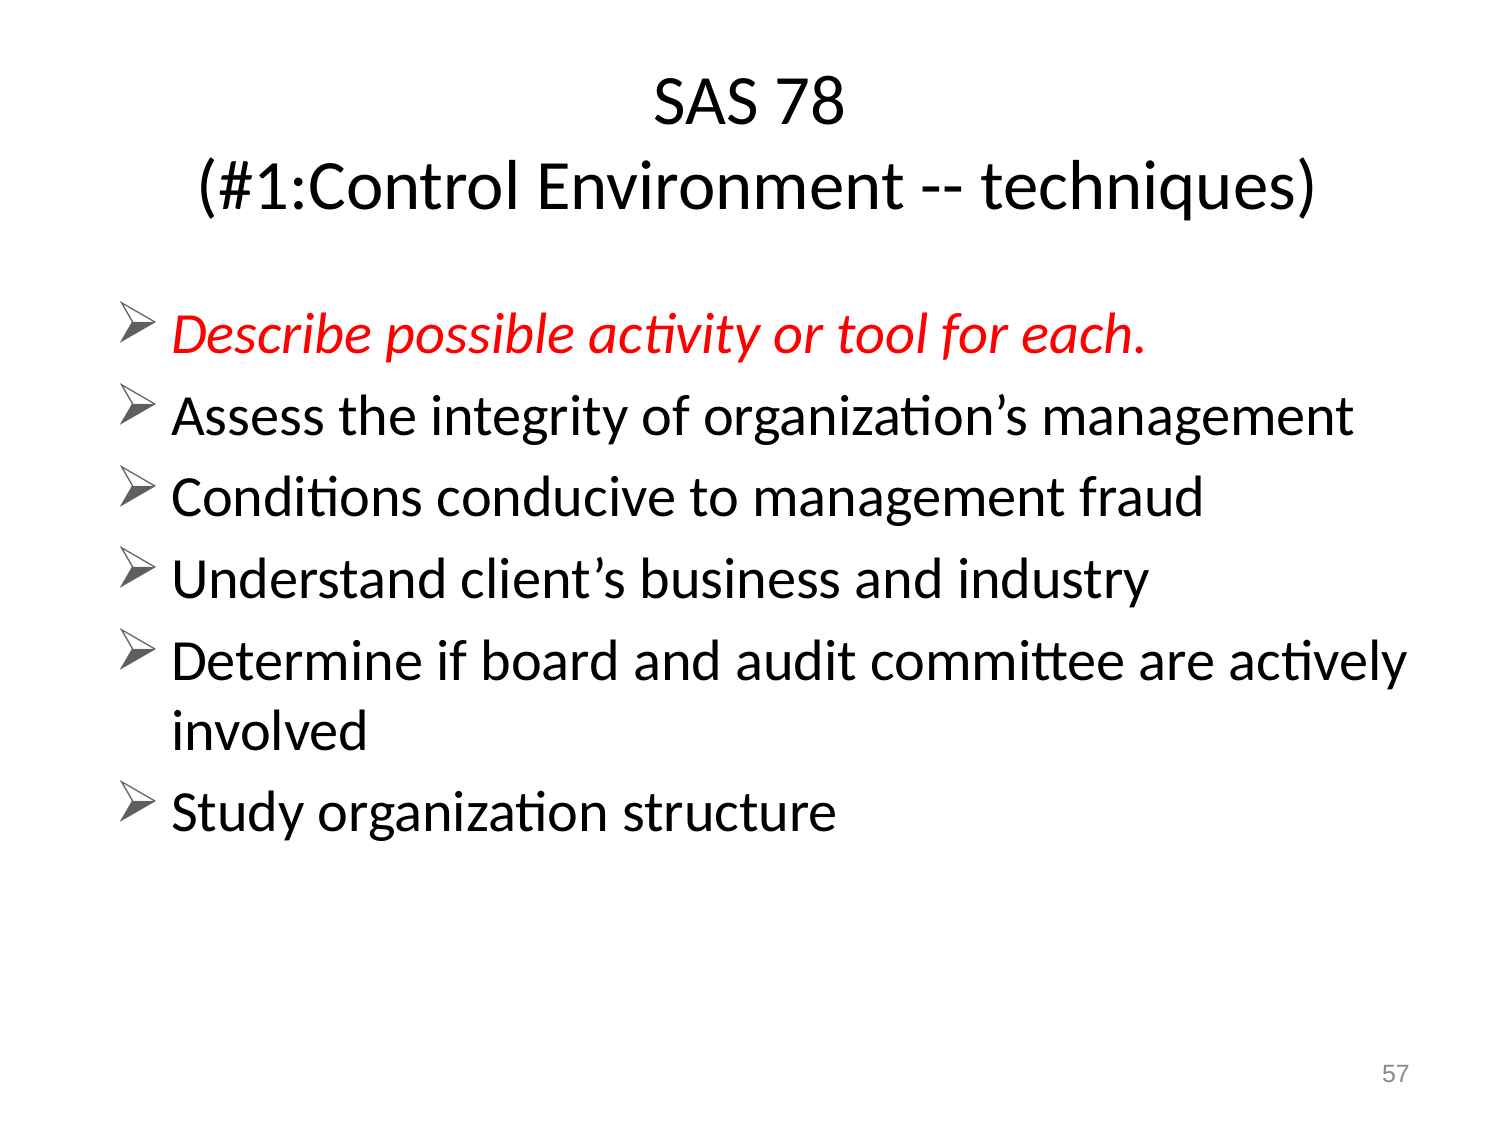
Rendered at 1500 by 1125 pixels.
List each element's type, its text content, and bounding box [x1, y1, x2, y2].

slide_number 57 [1074, 1042, 1425, 1103]
title SAS 78 (#1:Control Environment -- techniques) [74, 44, 1426, 233]
list Describe possible activity or tool for each. Assess the integrity of organization’s management Conditions conducive to management fraud Understand client’s business and industry Determine if board and audit committee are actively involved Study organization structure [99, 287, 1451, 963]
